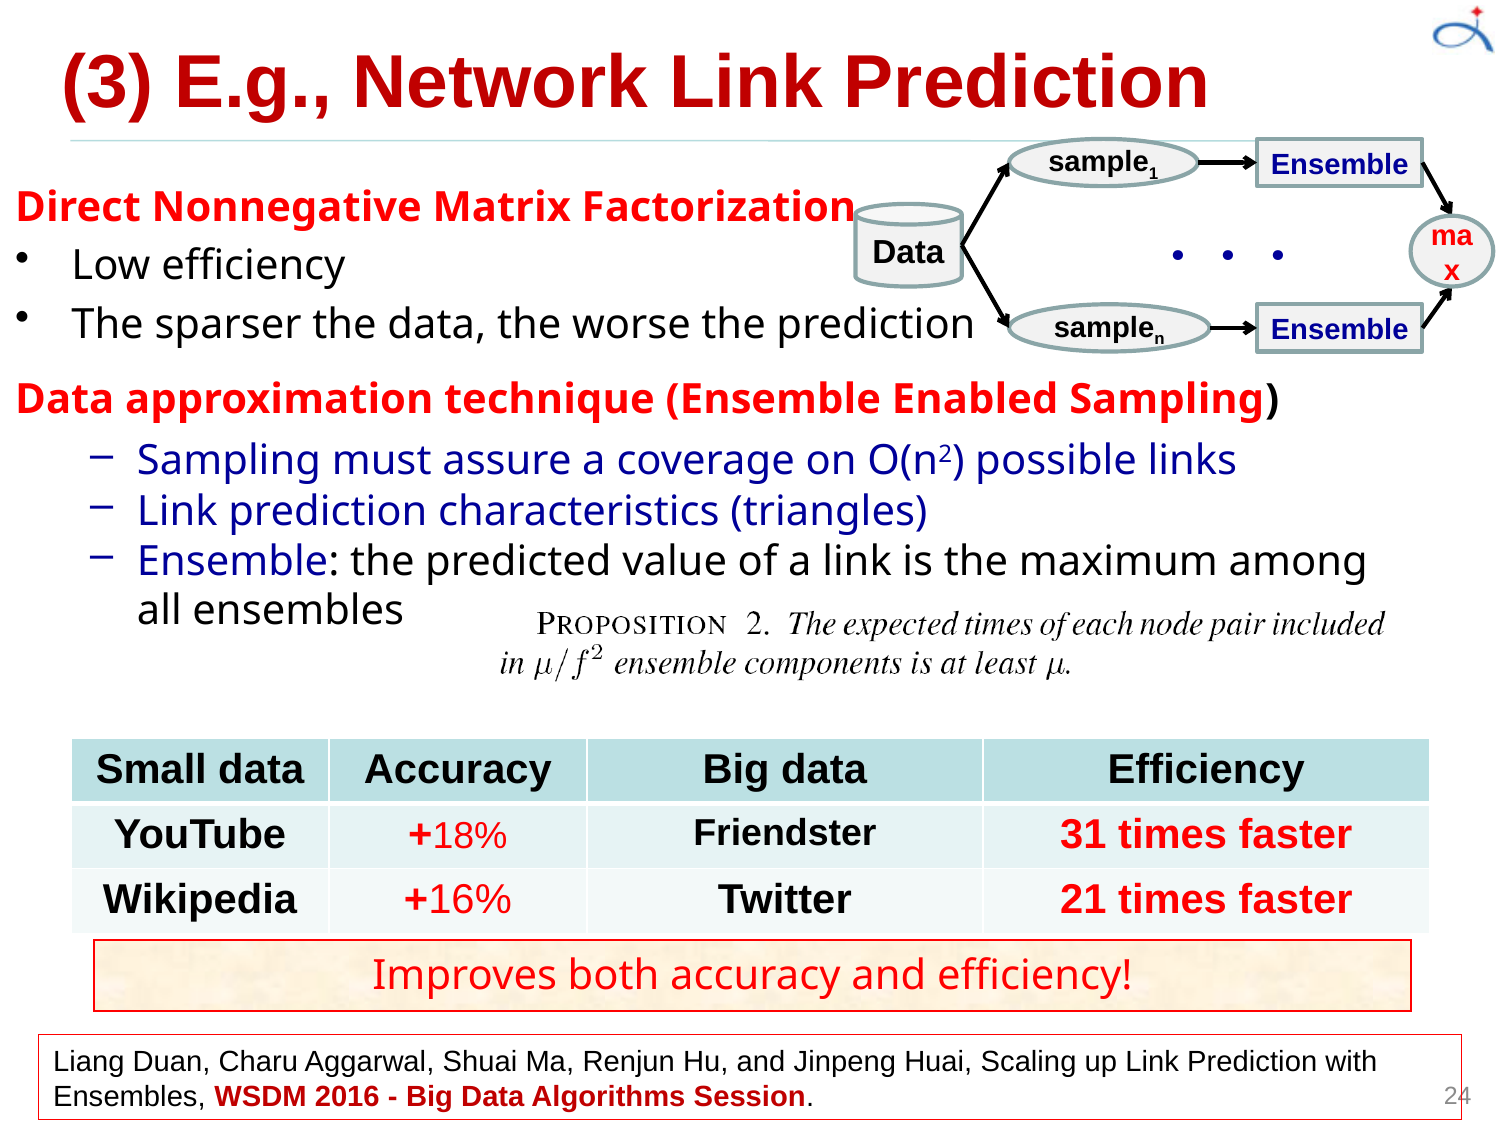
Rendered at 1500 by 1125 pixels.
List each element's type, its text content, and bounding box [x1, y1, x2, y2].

table_cell 31 times faster [984, 806, 1429, 868]
table_header Accuracy [330, 739, 586, 801]
table_cell +18% [330, 806, 586, 868]
table_cell Friendster [588, 806, 982, 868]
picture [1432, 5, 1495, 55]
picture [491, 597, 1393, 687]
title (3) E.g., Network Link Prediction [46, 11, 1419, 143]
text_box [855, 138, 1494, 352]
table_cell Twitter [588, 869, 982, 933]
table_cell 21 times faster [984, 869, 1429, 933]
table_cell +16% [330, 869, 586, 933]
text_box Improves both accuracy and efficiency! [93, 940, 1412, 1012]
list Direct Nonnegative Matrix Factorization Low efficiency The sparser the data, the worse the prediction Data approximation technique (Ensemble Enabled Sampling) Sampling must assure a coverage on O(n2) possible links Link prediction characteristics (triangles) Ensemble: the predicted value of a link is the maximum among all ensembles [0, 171, 1424, 1032]
table_cell Wikipedia [72, 869, 328, 933]
text_box Liang Duan, Charu Aggarwal, Shuai Ma, Renjun Hu, and Jinpeng Huai, Scaling up Link Prediction with Ensembles, WSDM 2016 - Big Data Algorithms Session. [38, 1034, 1462, 1120]
table_header Small data [72, 739, 328, 801]
table_header Big data [588, 739, 982, 801]
table_header Efficiency [984, 739, 1429, 801]
slide_number 24 [1136, 1065, 1487, 1125]
table_cell YouTube [72, 806, 328, 868]
